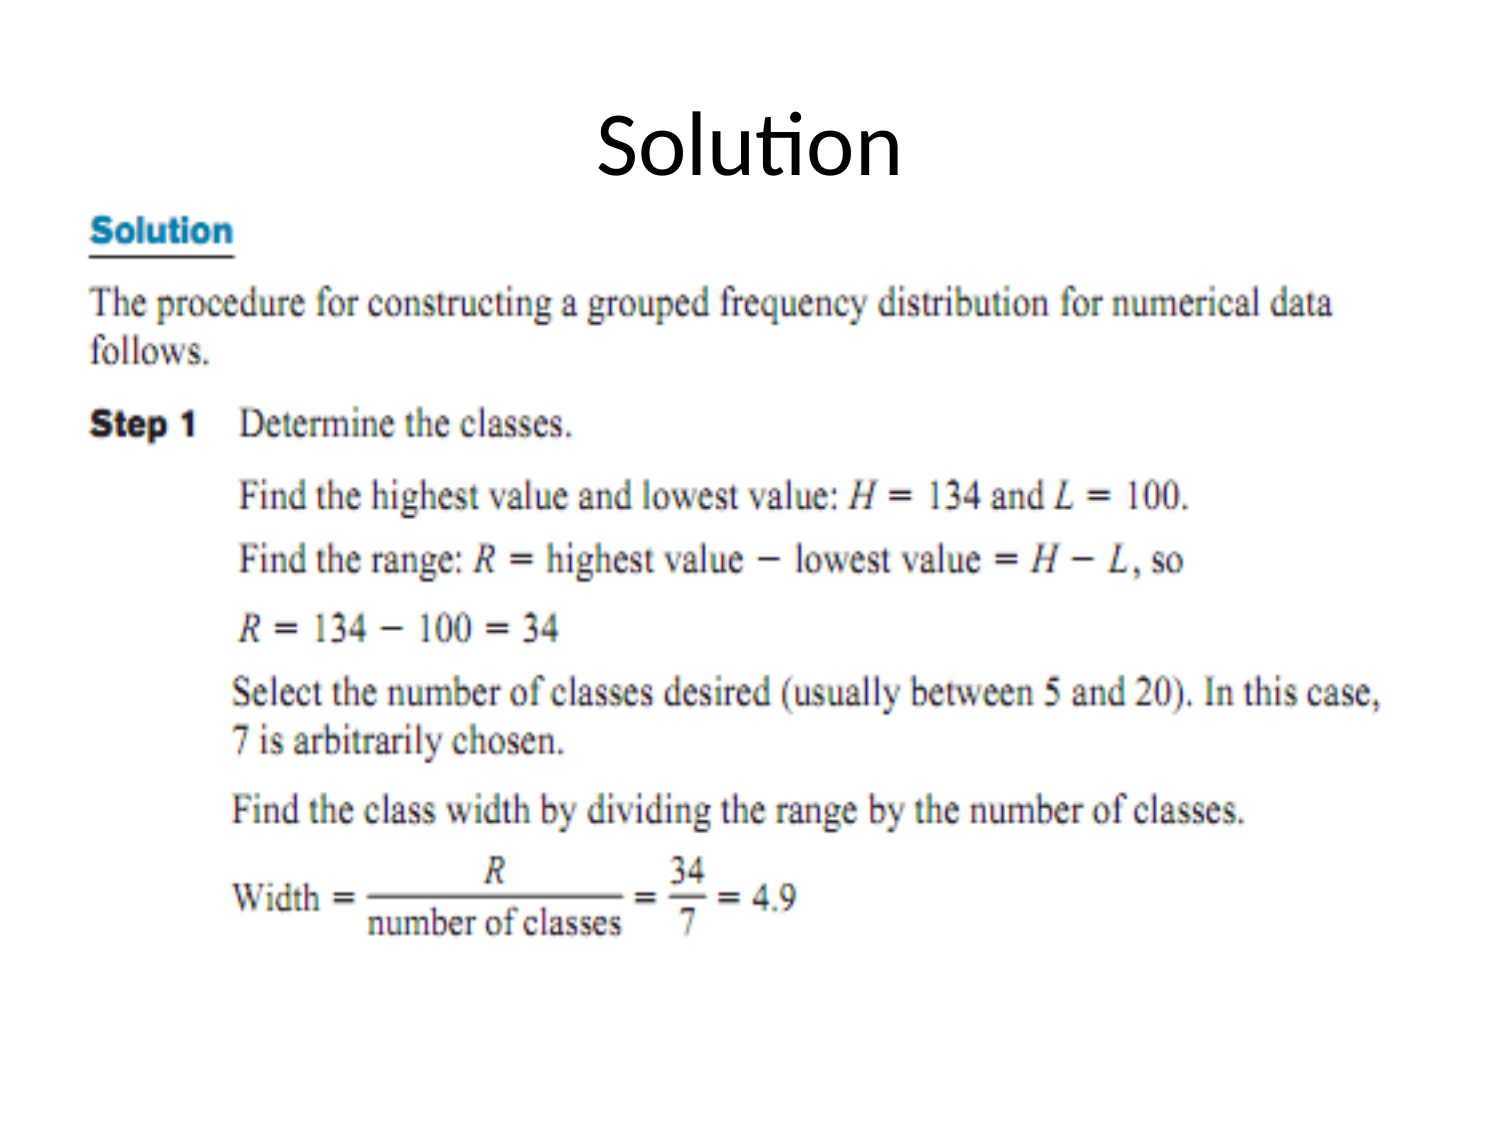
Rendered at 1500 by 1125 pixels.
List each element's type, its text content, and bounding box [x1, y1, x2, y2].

title Solution [75, 45, 1425, 198]
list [54, 199, 1445, 963]
